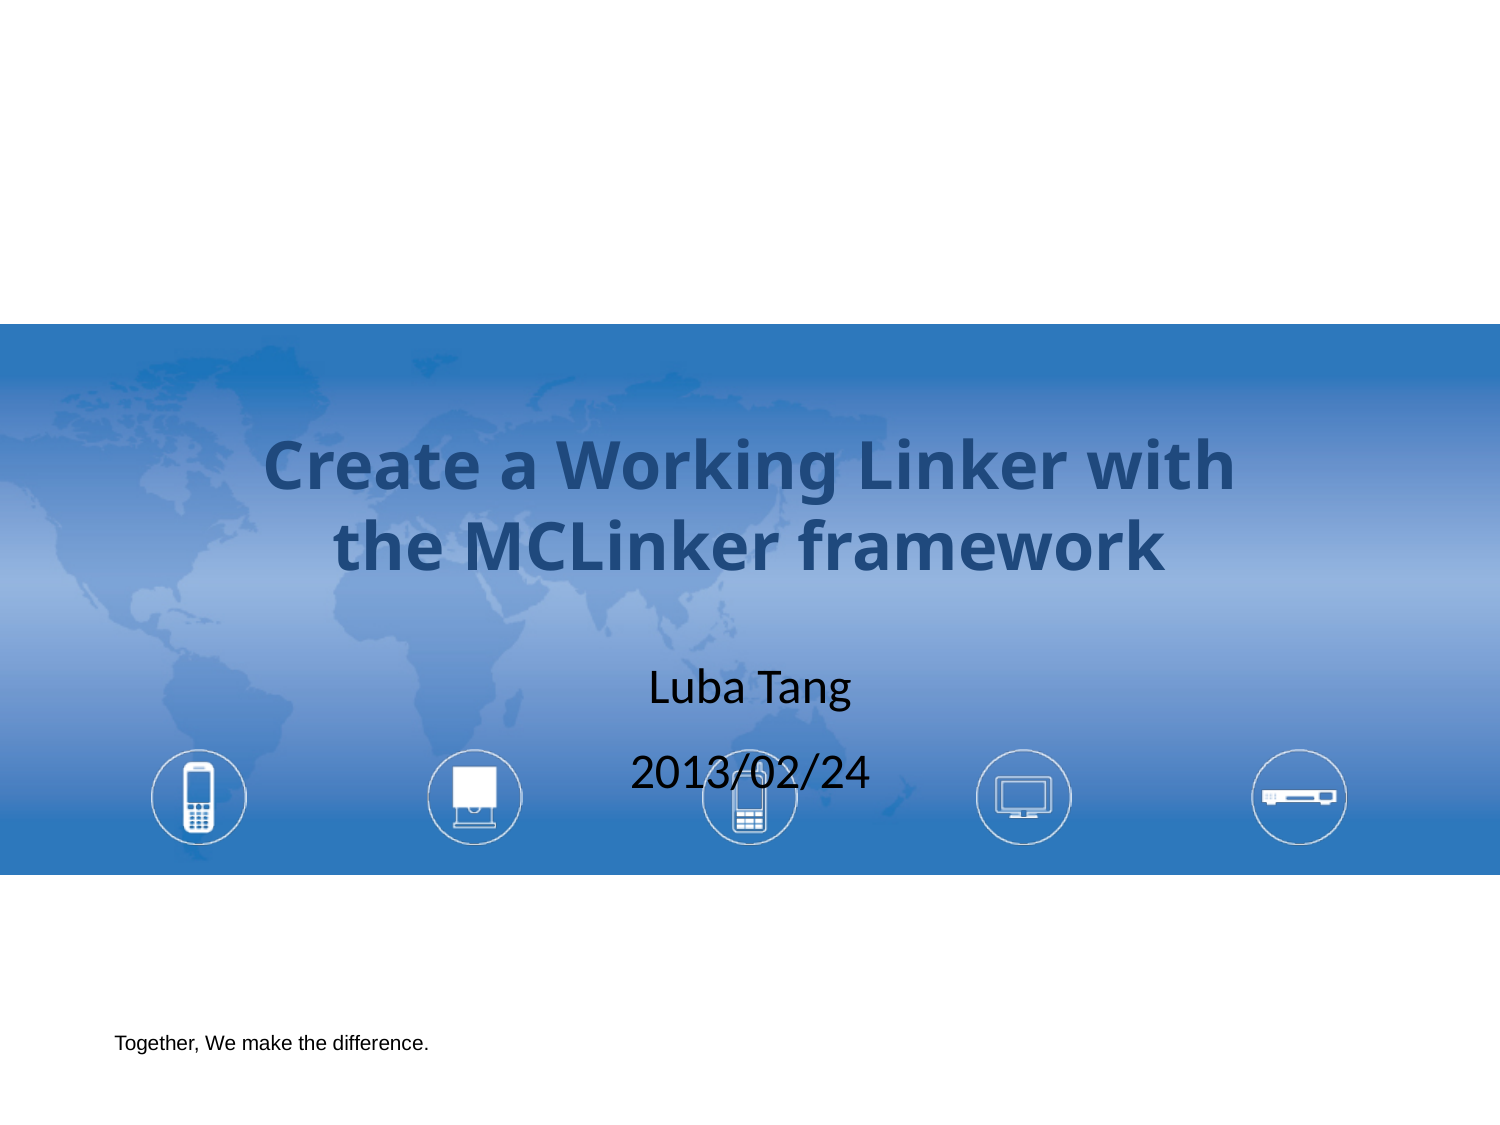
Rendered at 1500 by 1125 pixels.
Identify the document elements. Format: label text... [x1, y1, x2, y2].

title Create a Working Linker with the MCLinker framework [50, 384, 1450, 622]
subtitle Luba Tang 2013/02/24 [50, 645, 1450, 847]
picture [0, 324, 1500, 875]
